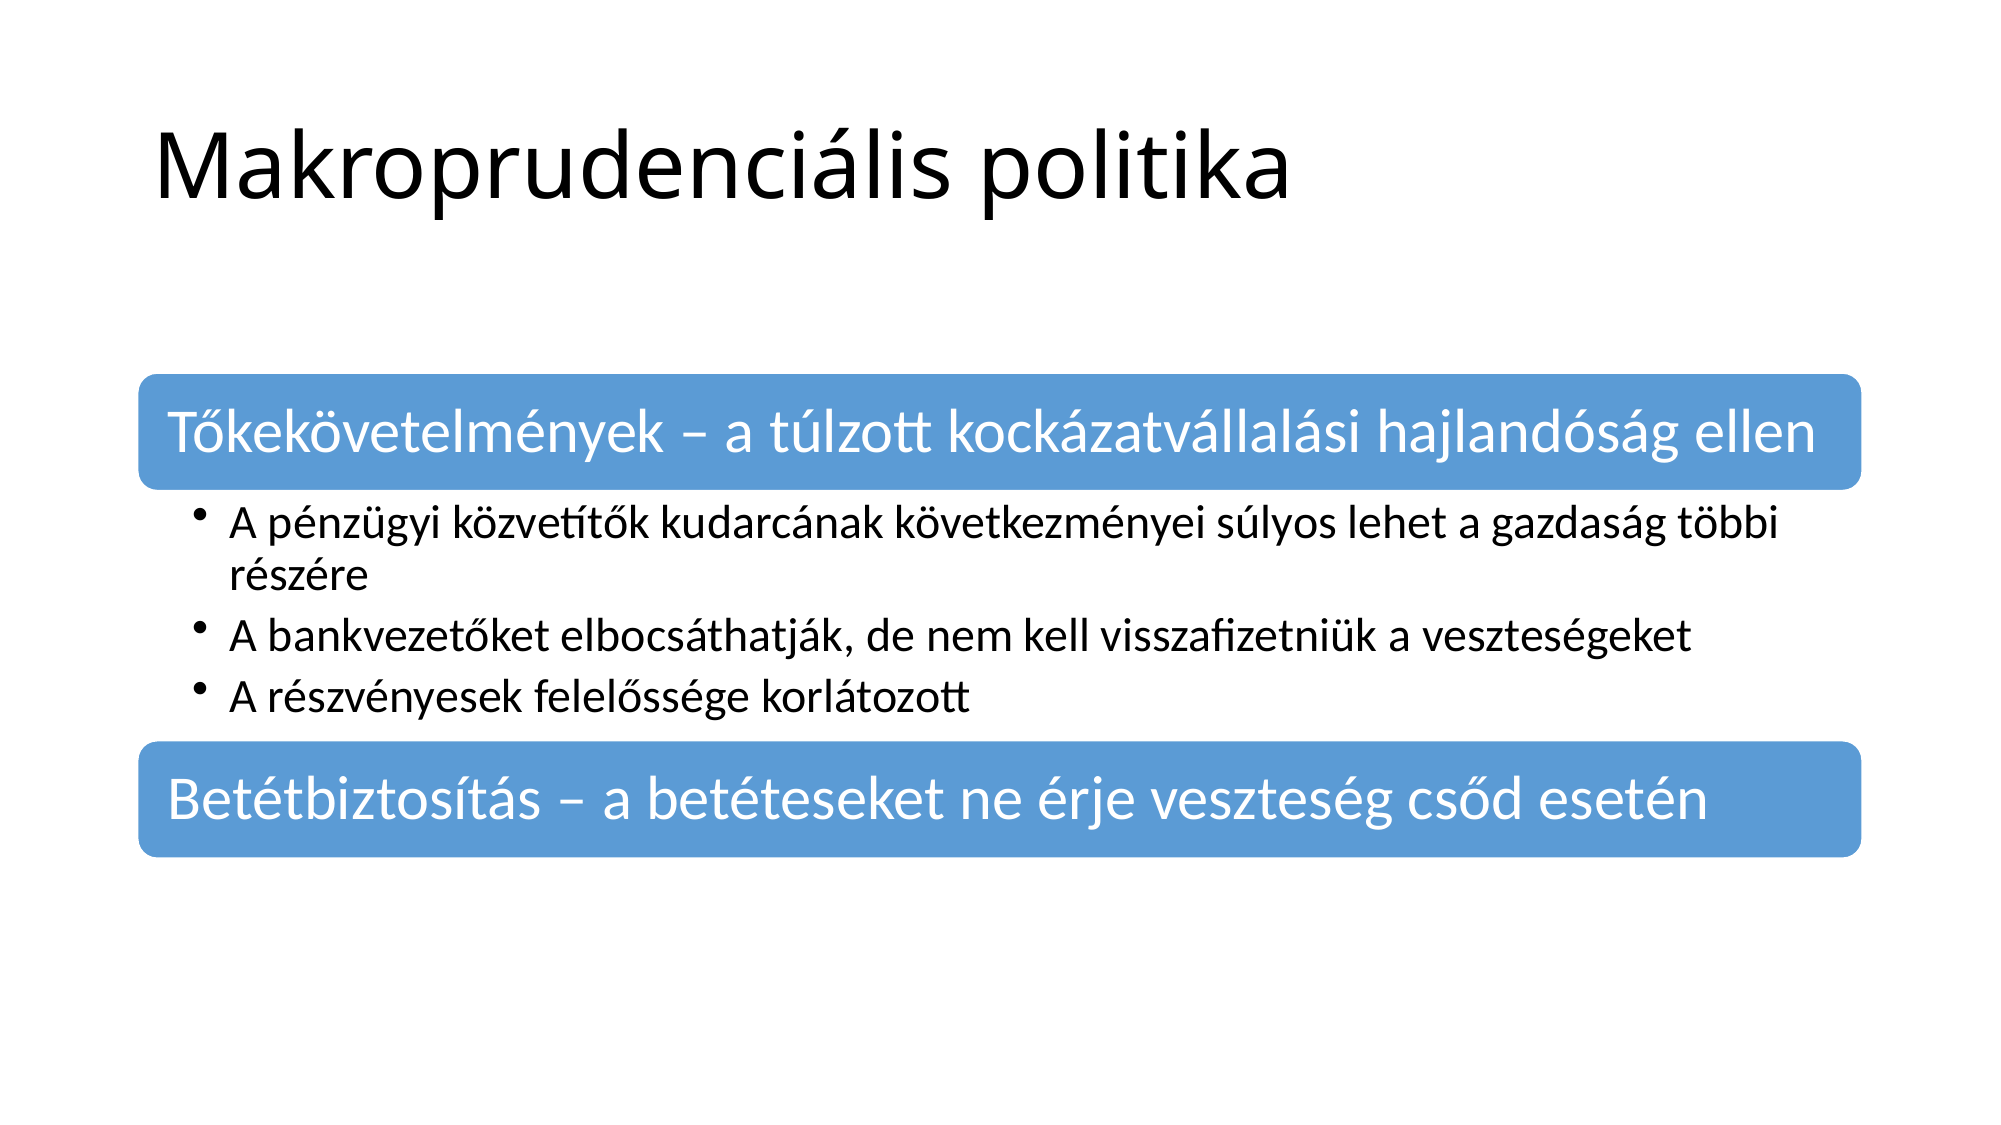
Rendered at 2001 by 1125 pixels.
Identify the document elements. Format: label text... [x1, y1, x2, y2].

title Makroprudenciális politika [137, 59, 1863, 278]
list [137, 299, 1863, 1014]
